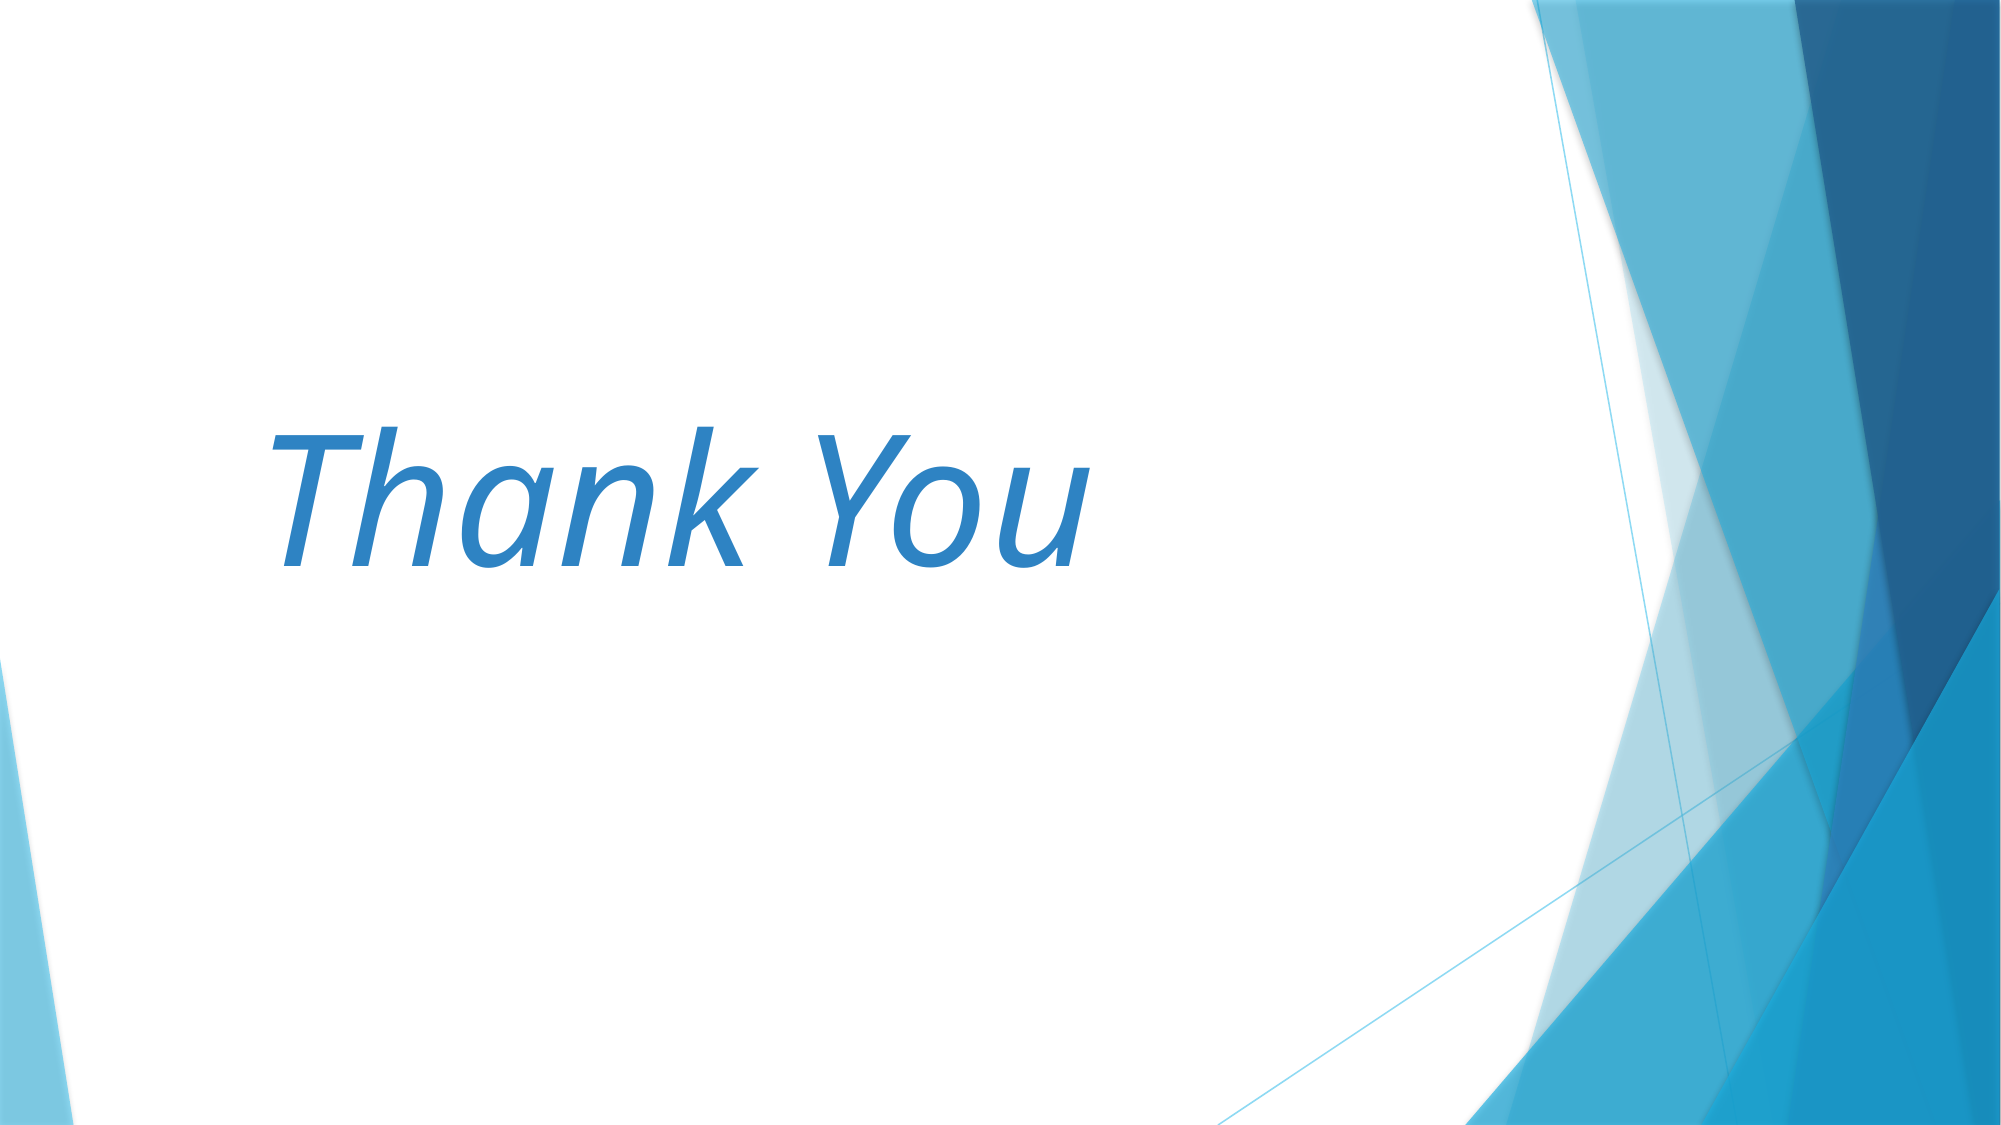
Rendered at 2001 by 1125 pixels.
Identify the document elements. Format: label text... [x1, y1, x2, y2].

title Thank You [241, 354, 1262, 611]
